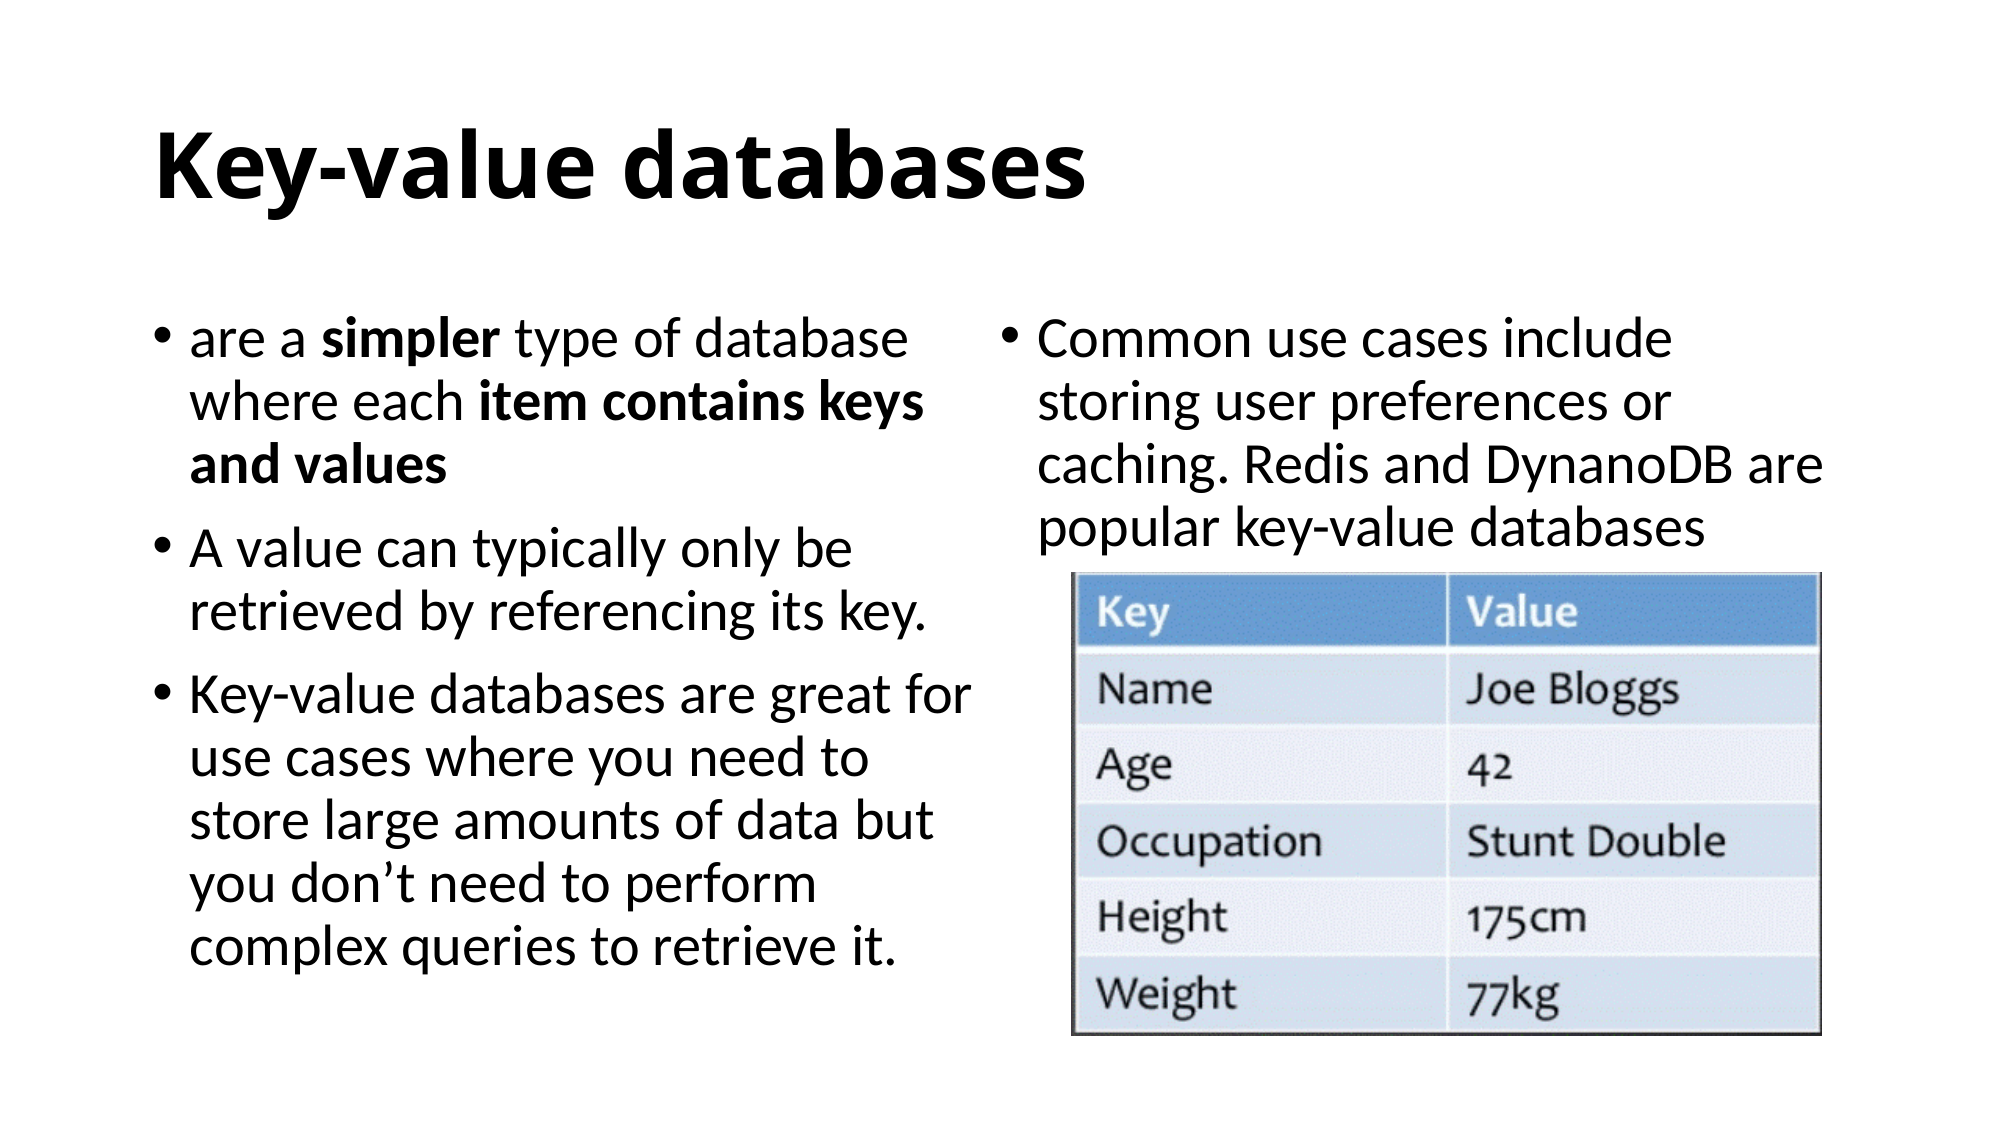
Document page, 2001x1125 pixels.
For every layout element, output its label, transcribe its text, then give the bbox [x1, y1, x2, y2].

title Key-value databases [137, 59, 1863, 278]
list are a simpler type of database where each item contains keys and values A value can typically only be retrieved by referencing its key. Key-value databases are great for use cases where you need to store large amounts of data but you don’t need to perform complex queries to retrieve it. Common use cases include storing user preferences or caching. Redis and DynanoDB are popular key-value databases [137, 299, 1863, 1014]
picture [1071, 572, 1822, 1036]
